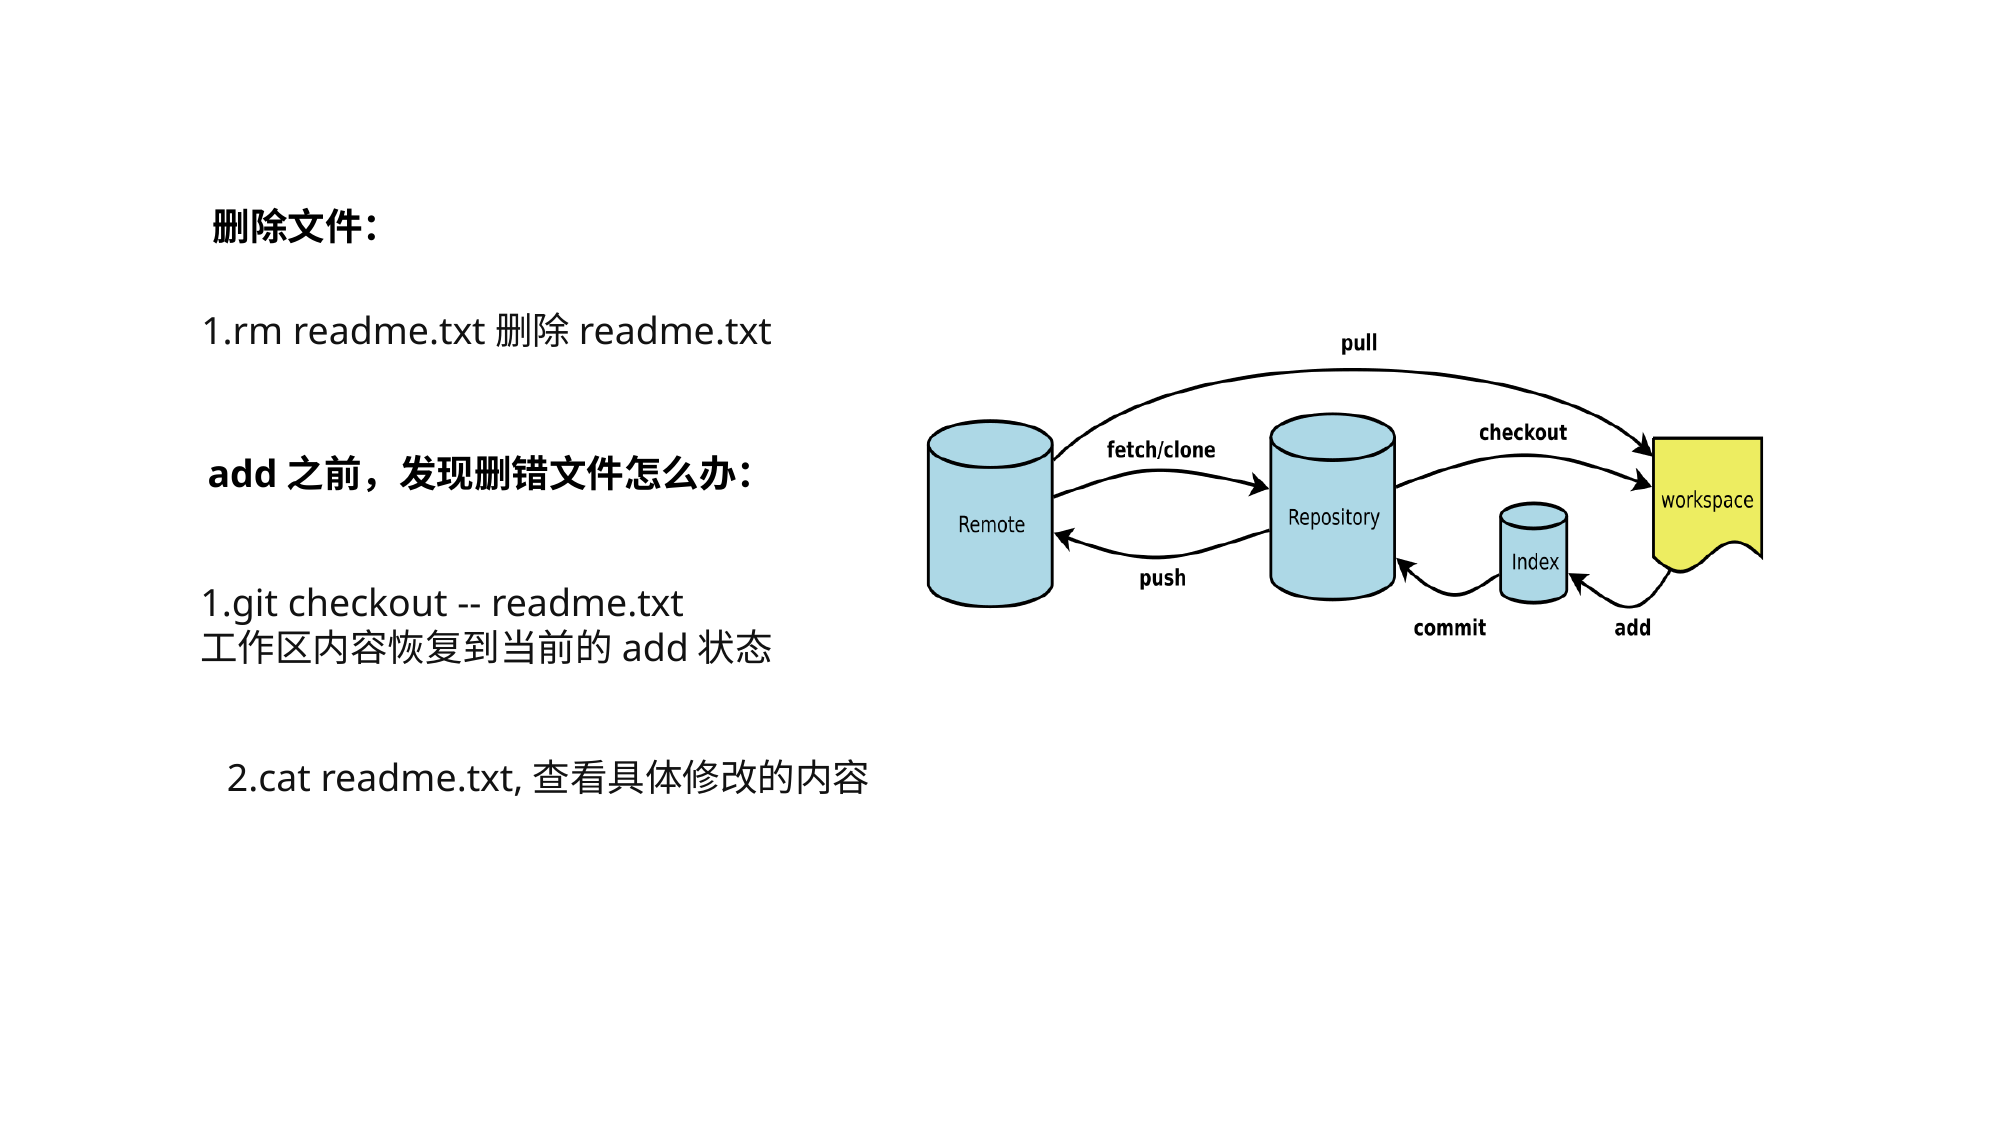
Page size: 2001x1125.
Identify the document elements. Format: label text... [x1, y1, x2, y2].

text_box 2.cat readme.txt,查看具体修改的内容 [212, 746, 894, 807]
text_box add之前，发现删错文件怎么办： [192, 443, 790, 503]
picture [924, 329, 1764, 640]
text_box 1.rm readme.txt删除readme.txt [186, 299, 787, 359]
text_box 1.git checkout -- readme.txt 工作区内容恢复到当前的add状态 [185, 572, 788, 677]
text_box 删除文件： [198, 195, 416, 256]
